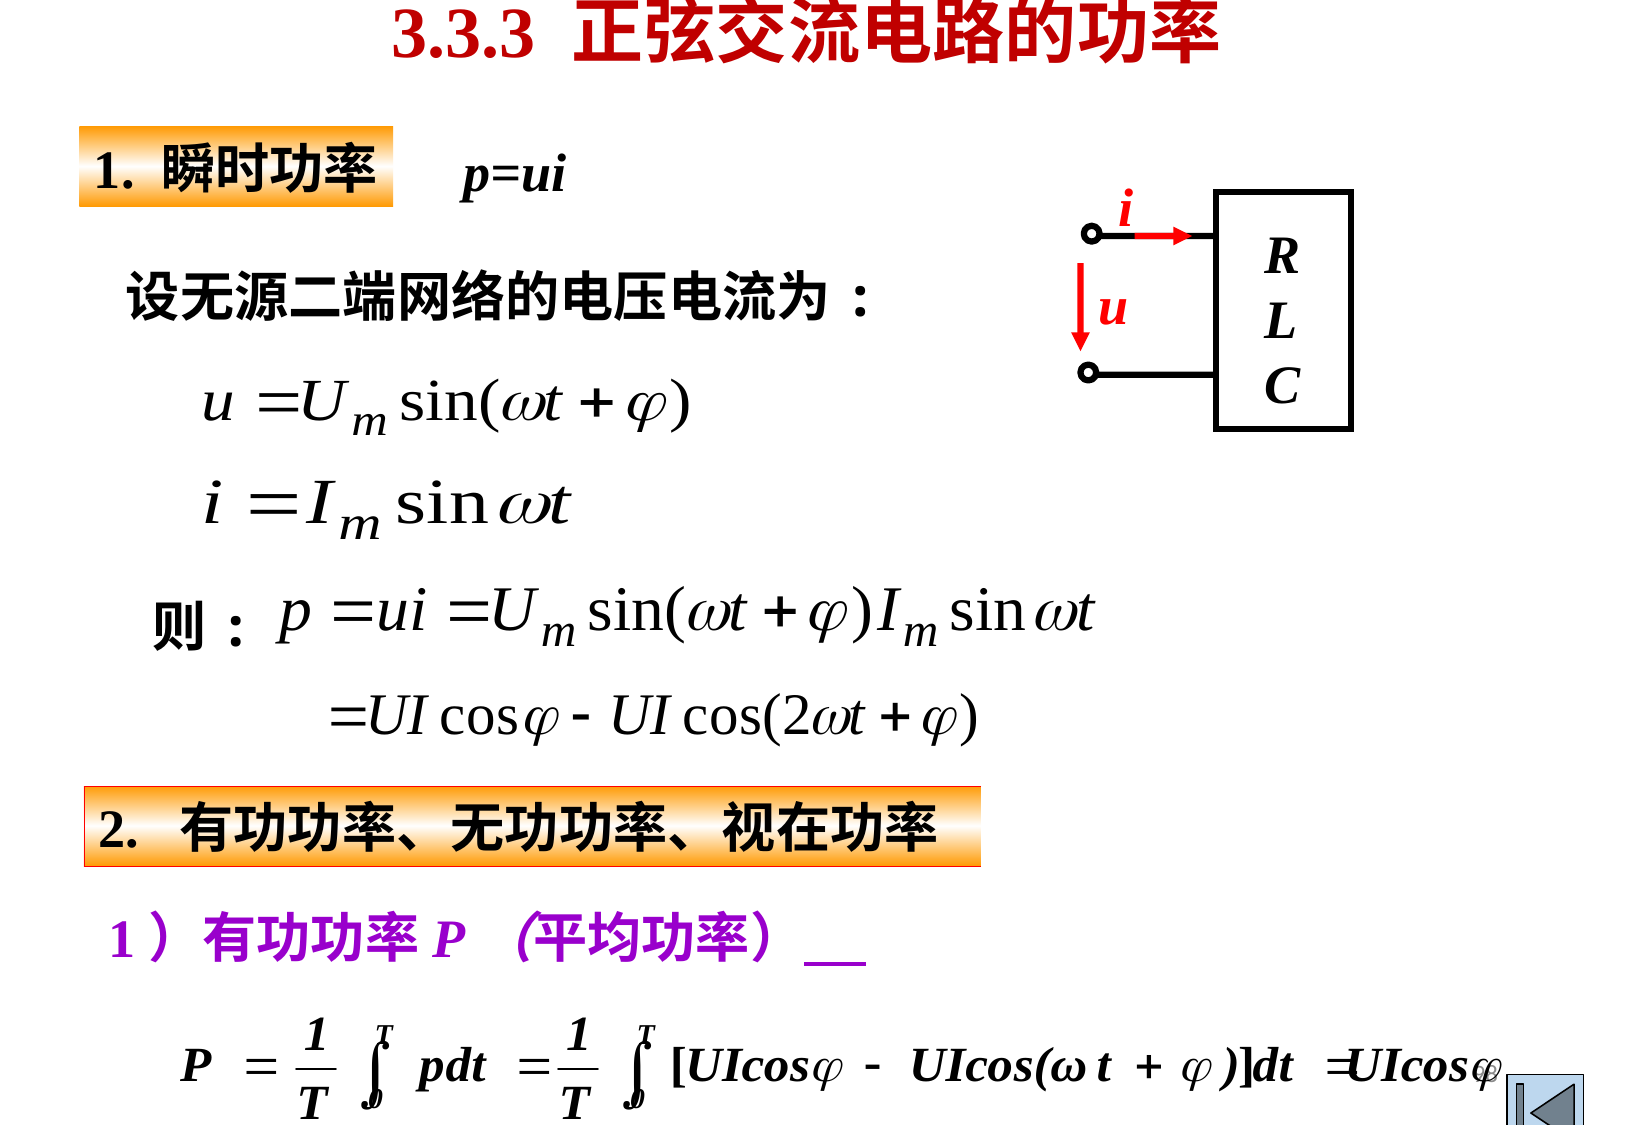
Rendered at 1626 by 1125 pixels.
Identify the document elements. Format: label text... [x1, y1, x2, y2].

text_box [1080, 164, 1352, 429]
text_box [200, 470, 579, 545]
text_box p=ui [463, 137, 642, 203]
text_box 则: [137, 584, 260, 665]
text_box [323, 688, 981, 751]
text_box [200, 371, 694, 441]
text_box 3.3.3 正弦交流电路的功率 [376, 0, 1253, 80]
text_box 设无源二端网络的电压电流为: [111, 254, 888, 335]
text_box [268, 577, 1100, 652]
text_box 1）有功功率P（平均功率） [78, 895, 925, 977]
text_box 1. 瞬时功率 [79, 126, 394, 207]
text_box 2. 有功功率、无功功率、视在功率 [83, 786, 981, 867]
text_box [170, 999, 1513, 1125]
text_box [1513, 1074, 1584, 1125]
